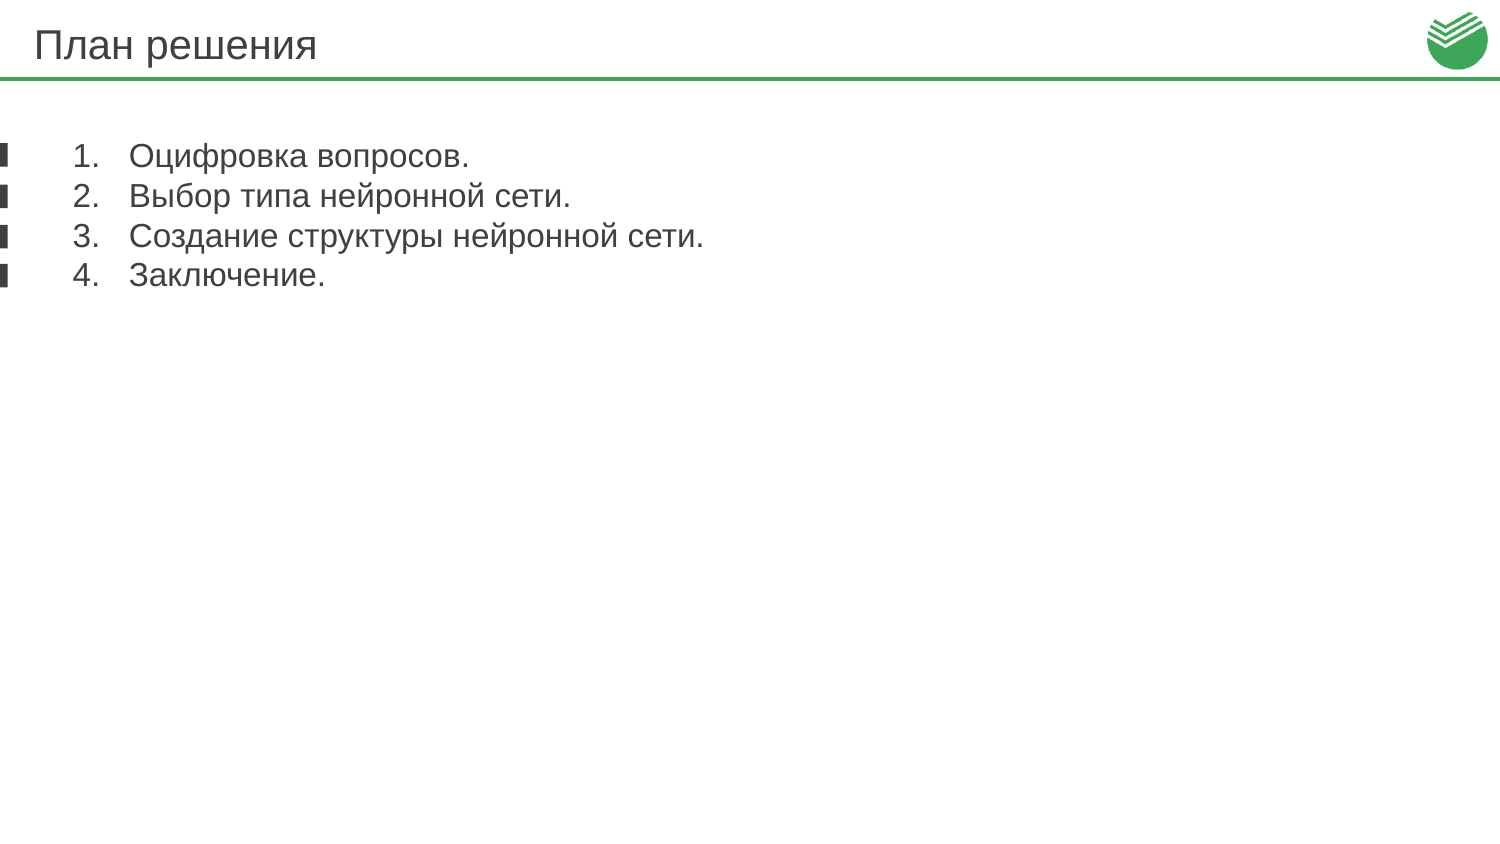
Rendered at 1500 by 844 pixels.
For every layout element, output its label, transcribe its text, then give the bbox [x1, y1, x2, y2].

text_box [0, 141, 10, 169]
text_box Оцифровка вопросов. Выбор типа нейронной сети. Создание структуры нейронной сети. Заключение. [57, 126, 721, 301]
picture [0, 77, 1500, 81]
text_box План решения [18, 10, 333, 75]
text_box [0, 262, 10, 290]
picture [1426, 9, 1489, 72]
text_box [0, 182, 10, 210]
text_box [0, 223, 10, 250]
